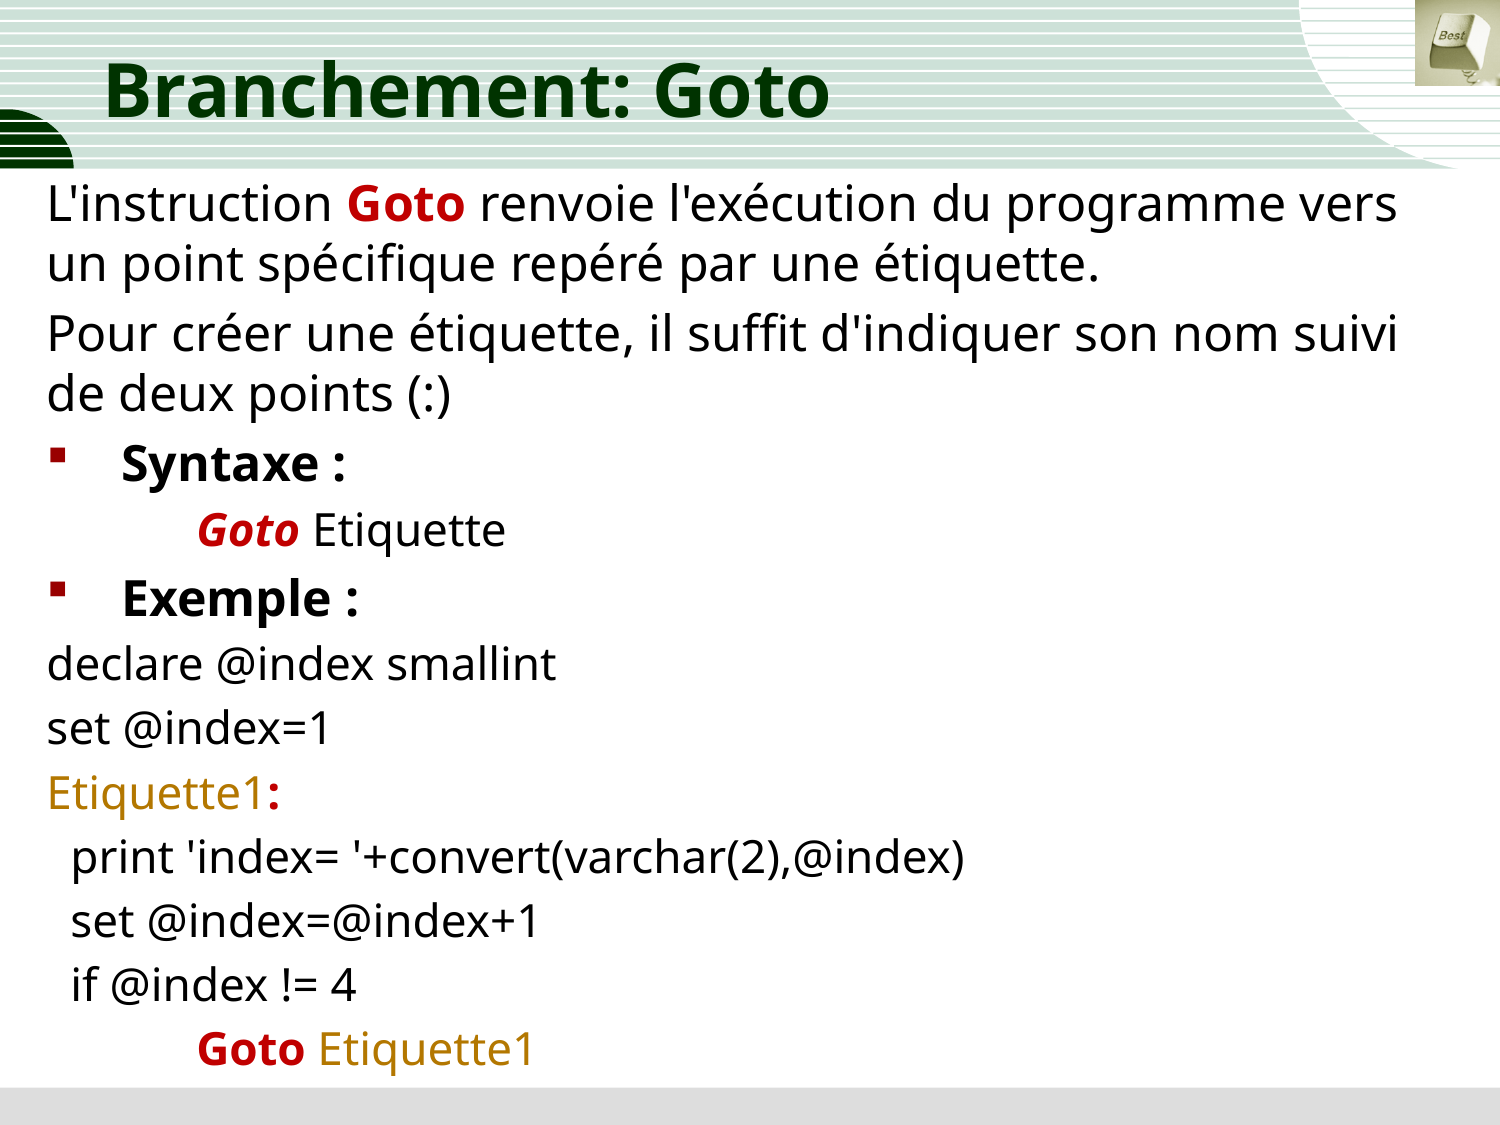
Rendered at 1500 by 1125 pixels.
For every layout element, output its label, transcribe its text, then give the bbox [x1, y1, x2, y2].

list L'instruction Goto renvoie l'exécution du programme vers un point spécifique repéré par une étiquette. Pour créer une étiquette, il suffit d'indiquer son nom suivi de deux points (:) Syntaxe : Goto Etiquette Exemple : declare @index smallint set @index=1 Etiquette1: print 'index= '+convert(varchar(2),@index) set @index=@index+1 if @index != 4 Goto Etiquette1 [31, 164, 1440, 1113]
title Branchement: Goto [87, 37, 1228, 138]
picture [1415, 0, 1500, 86]
